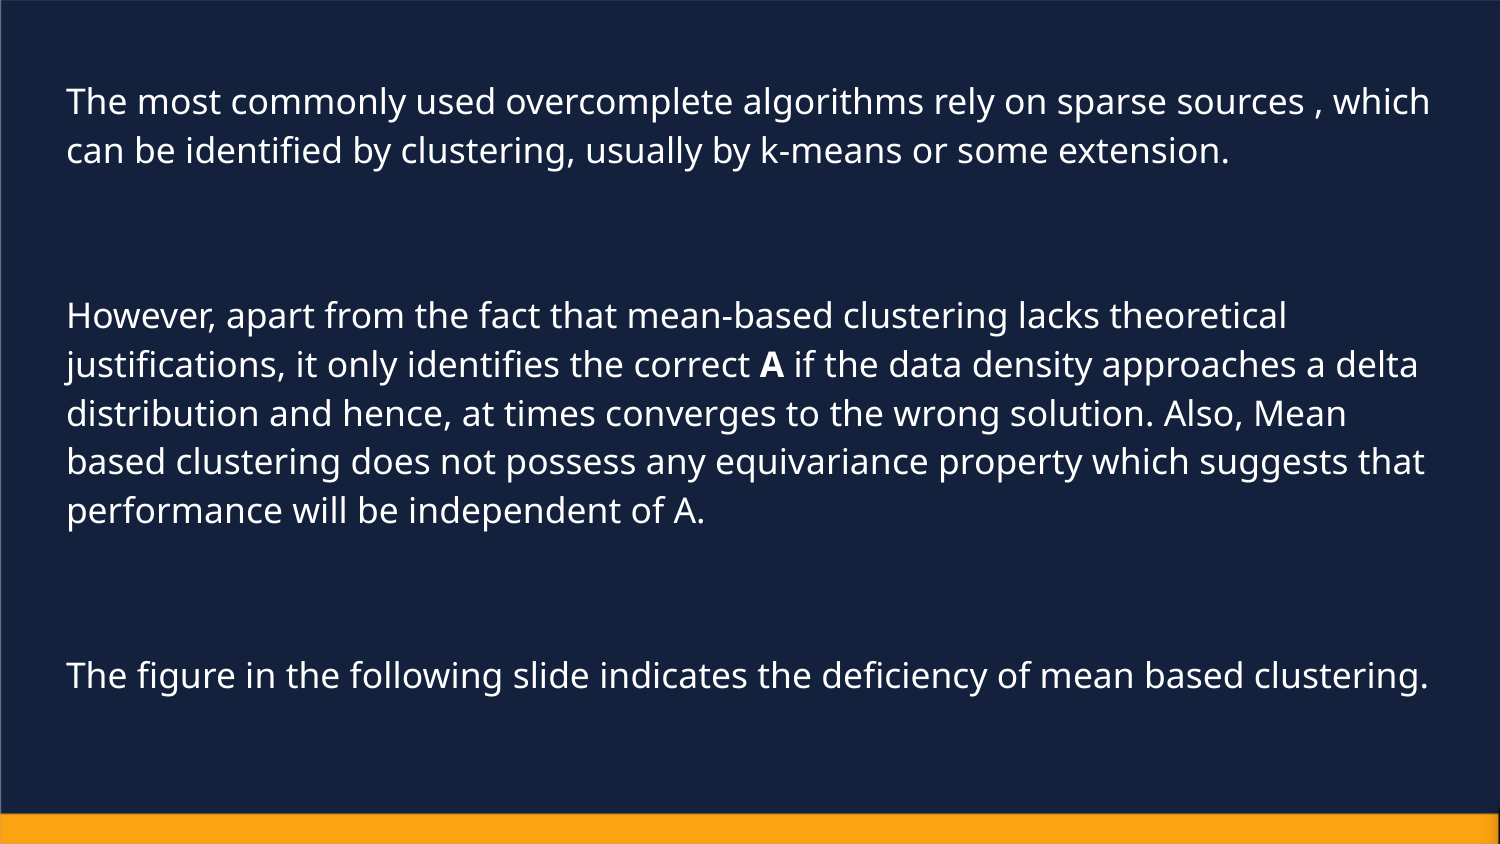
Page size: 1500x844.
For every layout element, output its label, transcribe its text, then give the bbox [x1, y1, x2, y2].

list The most commonly used overcomplete algorithms rely on sparse sources , which can be identified by clustering, usually by k-means or some extension. However, apart from the fact that mean-based clustering lacks theoretical justiﬁcations, it only identiﬁes the correct A if the data density approaches a delta distribution and hence, at times converges to the wrong solution. Also, Mean based clustering does not possess any equivariance property which suggests that performance will be independent of A. The figure in the following slide indicates the deficiency of mean based clustering. [51, 58, 1449, 786]
picture [0, 0, 1500, 844]
